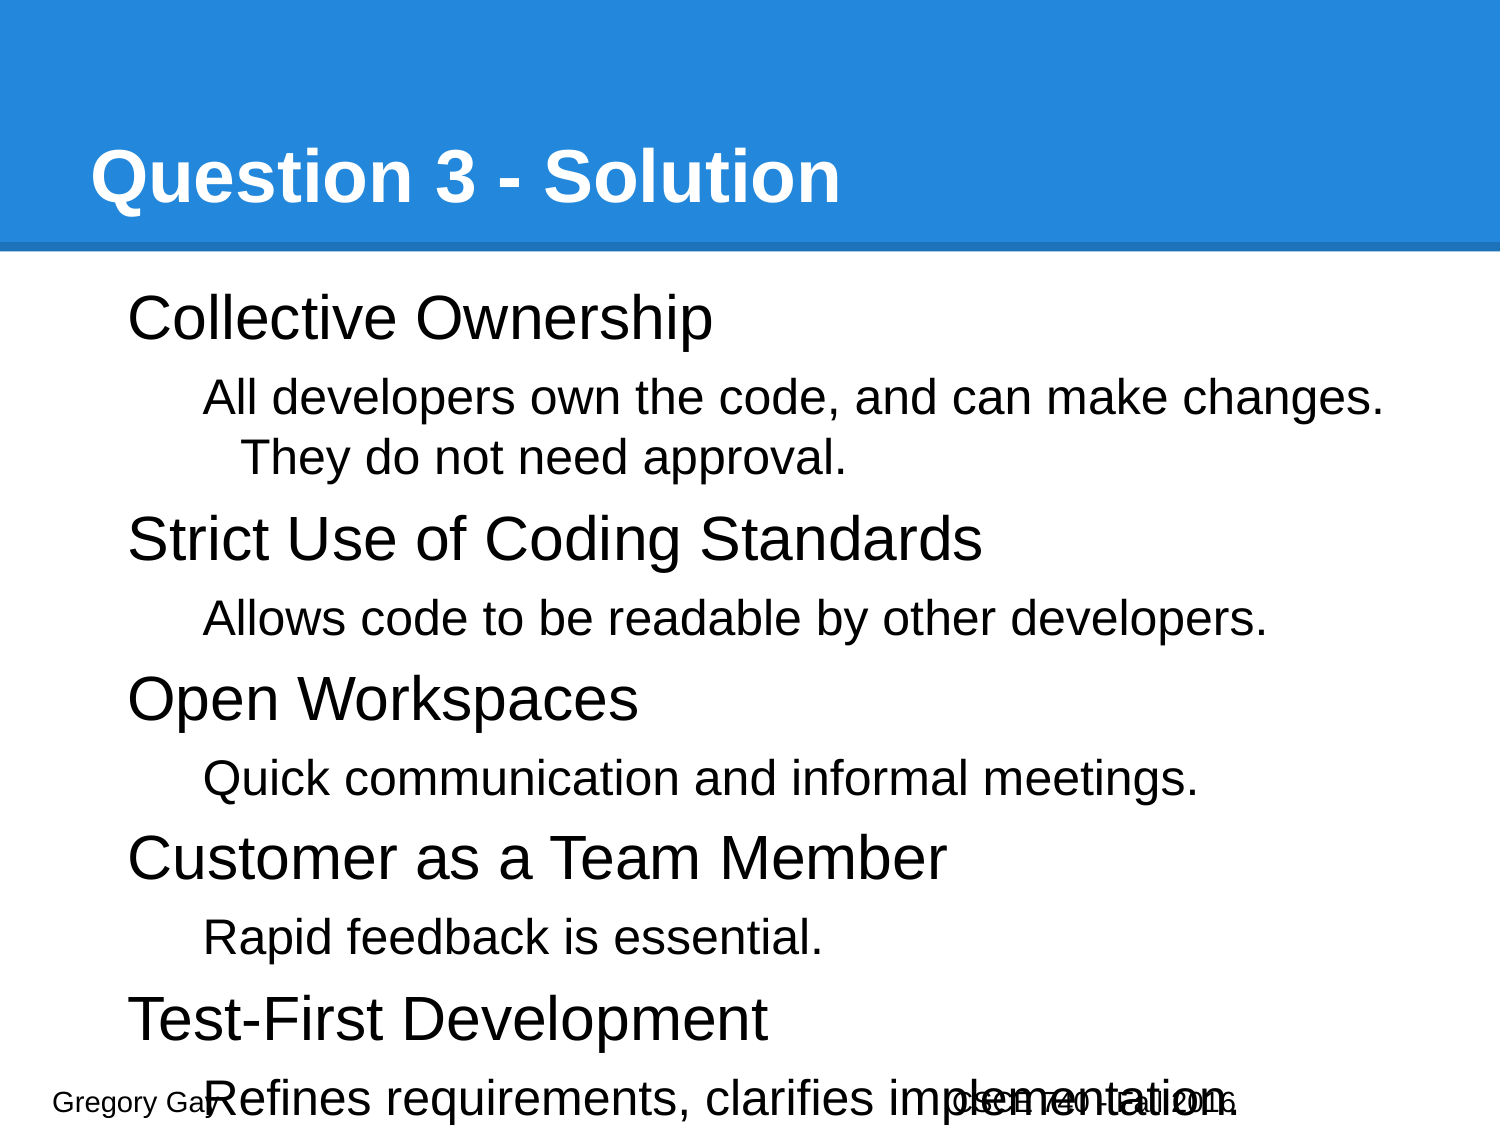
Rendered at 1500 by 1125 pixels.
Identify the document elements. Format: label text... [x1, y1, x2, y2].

text_box Gregory Gay CSCE 740 - Fall 2016 8 [37, 1068, 1463, 1114]
title Question 3 - Solution [75, 45, 1425, 233]
list Collective Ownership All developers own the code, and can make changes. They do not need approval. Strict Use of Coding Standards Allows code to be readable by other developers. Open Workspaces Quick communication and informal meetings. Customer as a Team Member Rapid feedback is essential. Test-First Development Refines requirements, clarifies implementation. [75, 262, 1425, 1068]
